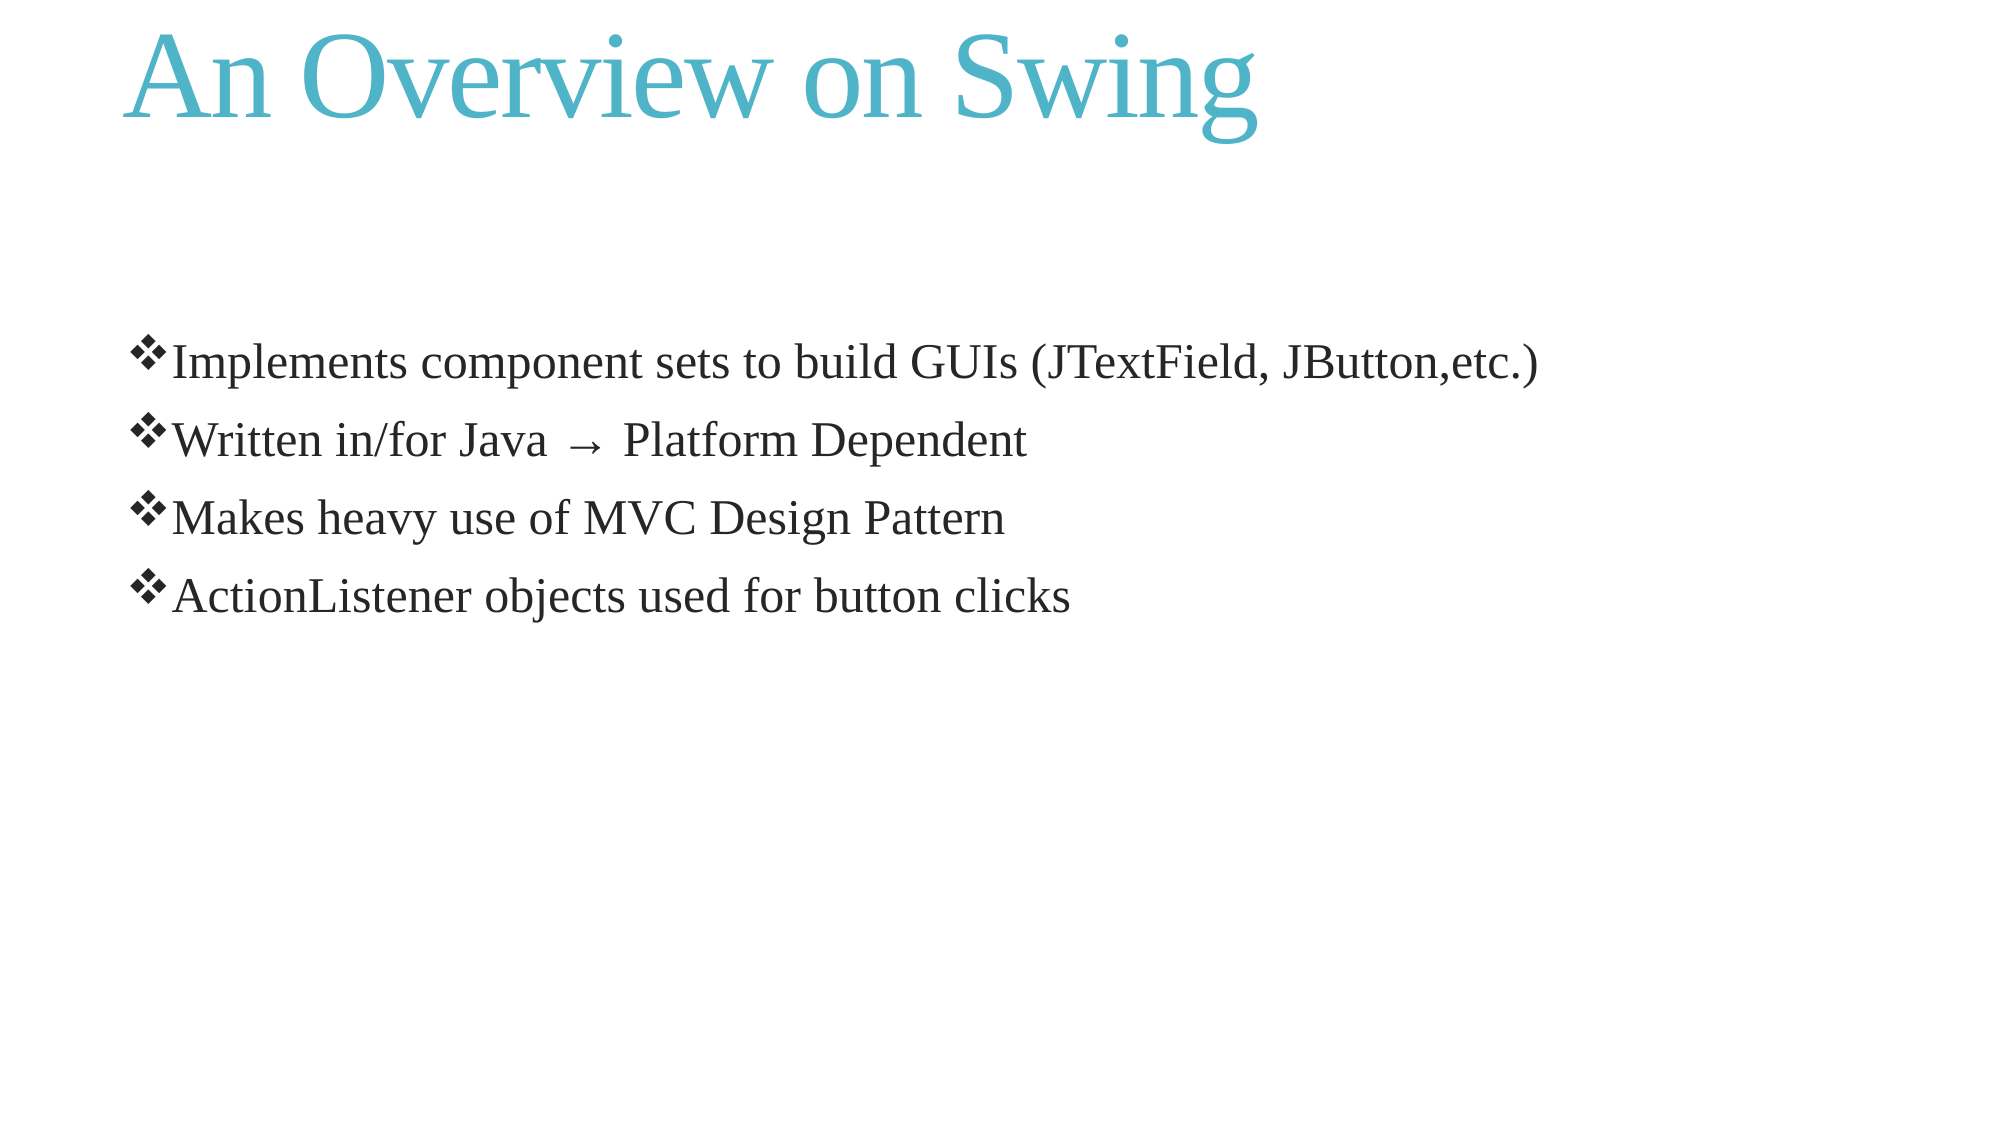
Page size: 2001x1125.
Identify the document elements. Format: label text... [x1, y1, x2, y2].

title An Overview on Swing [107, 81, 1875, 354]
list Implements component sets to build GUIs (JTextField, JButton,etc.) Written in/for Java → Platform Dependent Makes heavy use of MVC Design Pattern ActionListener objects used for button clicks [111, 329, 1876, 948]
